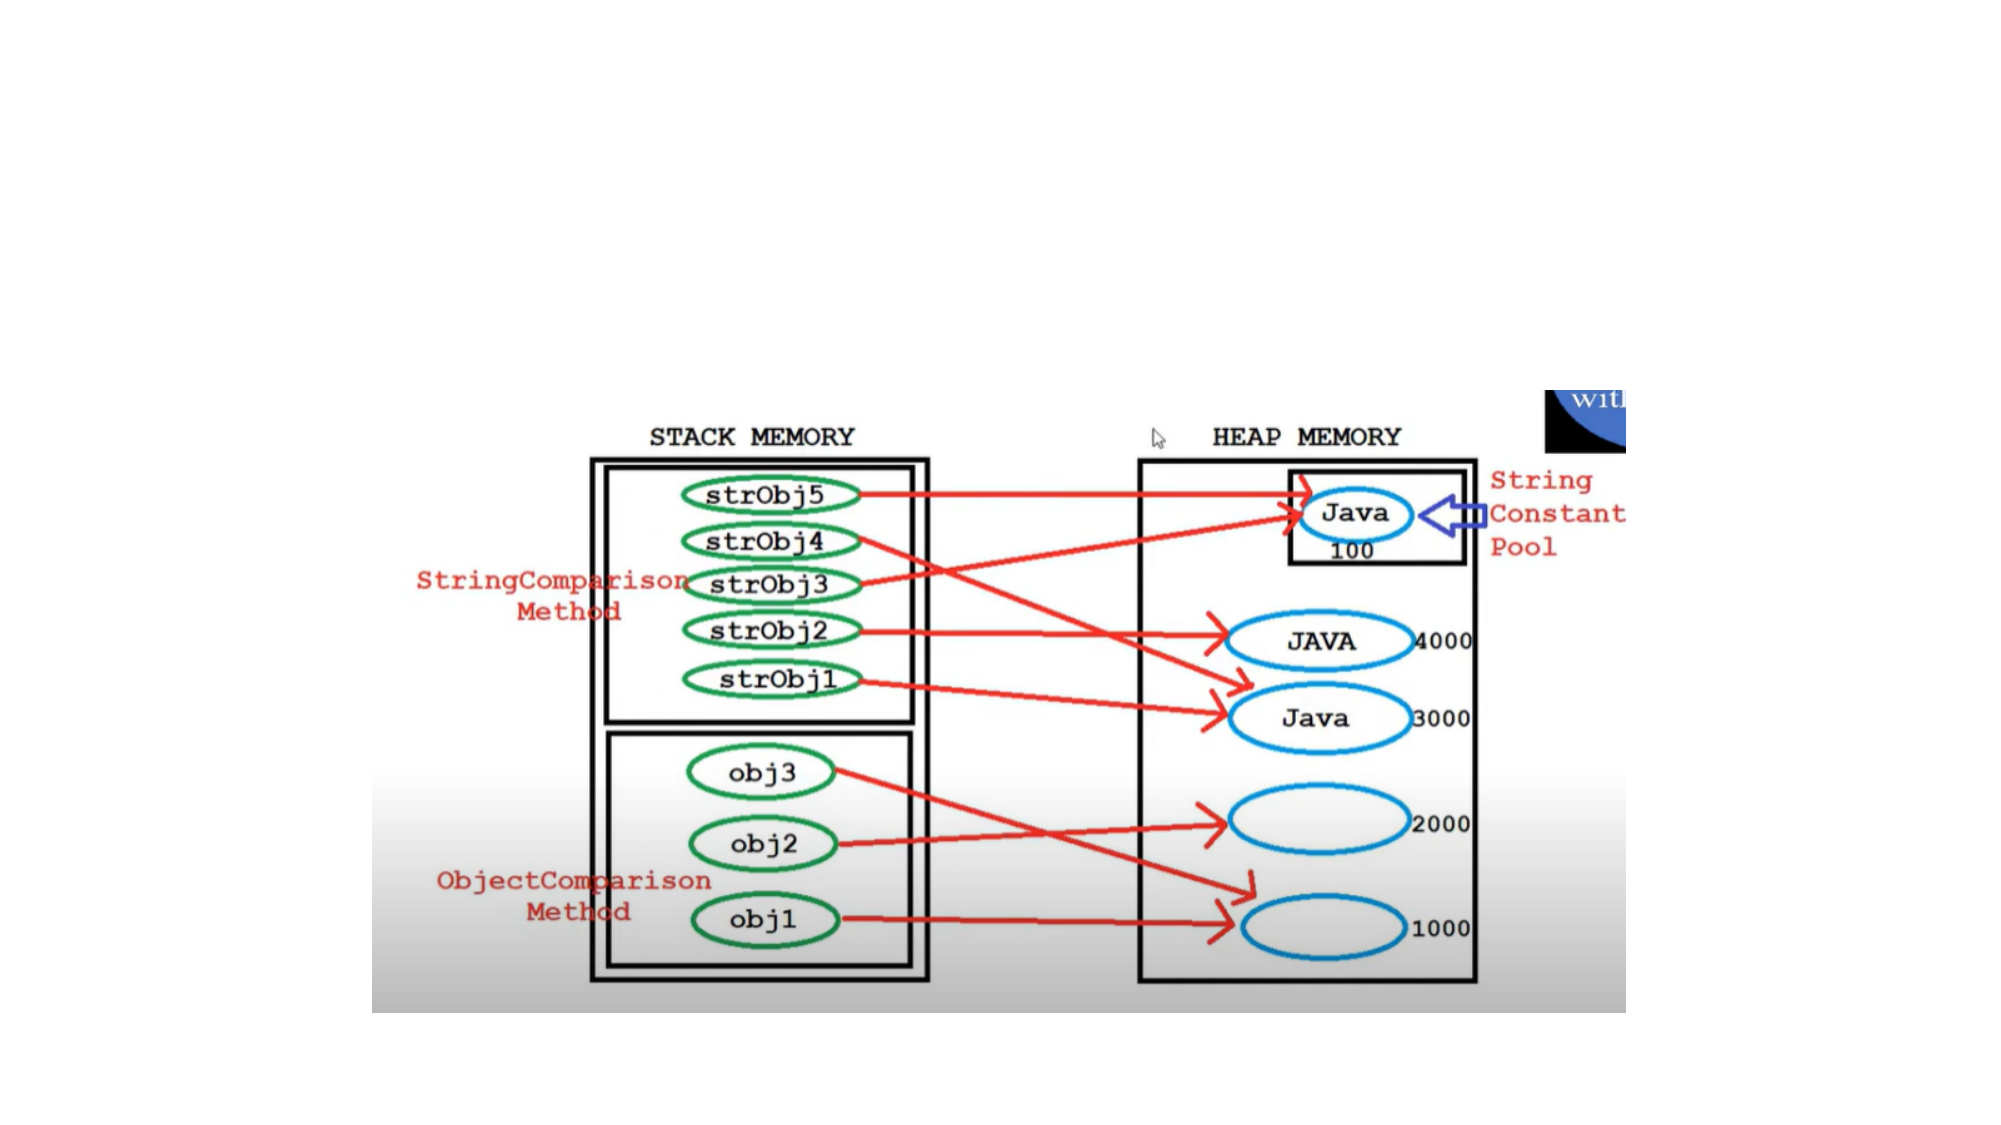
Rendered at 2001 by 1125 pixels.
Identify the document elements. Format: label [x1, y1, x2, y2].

picture [371, 390, 1627, 1013]
